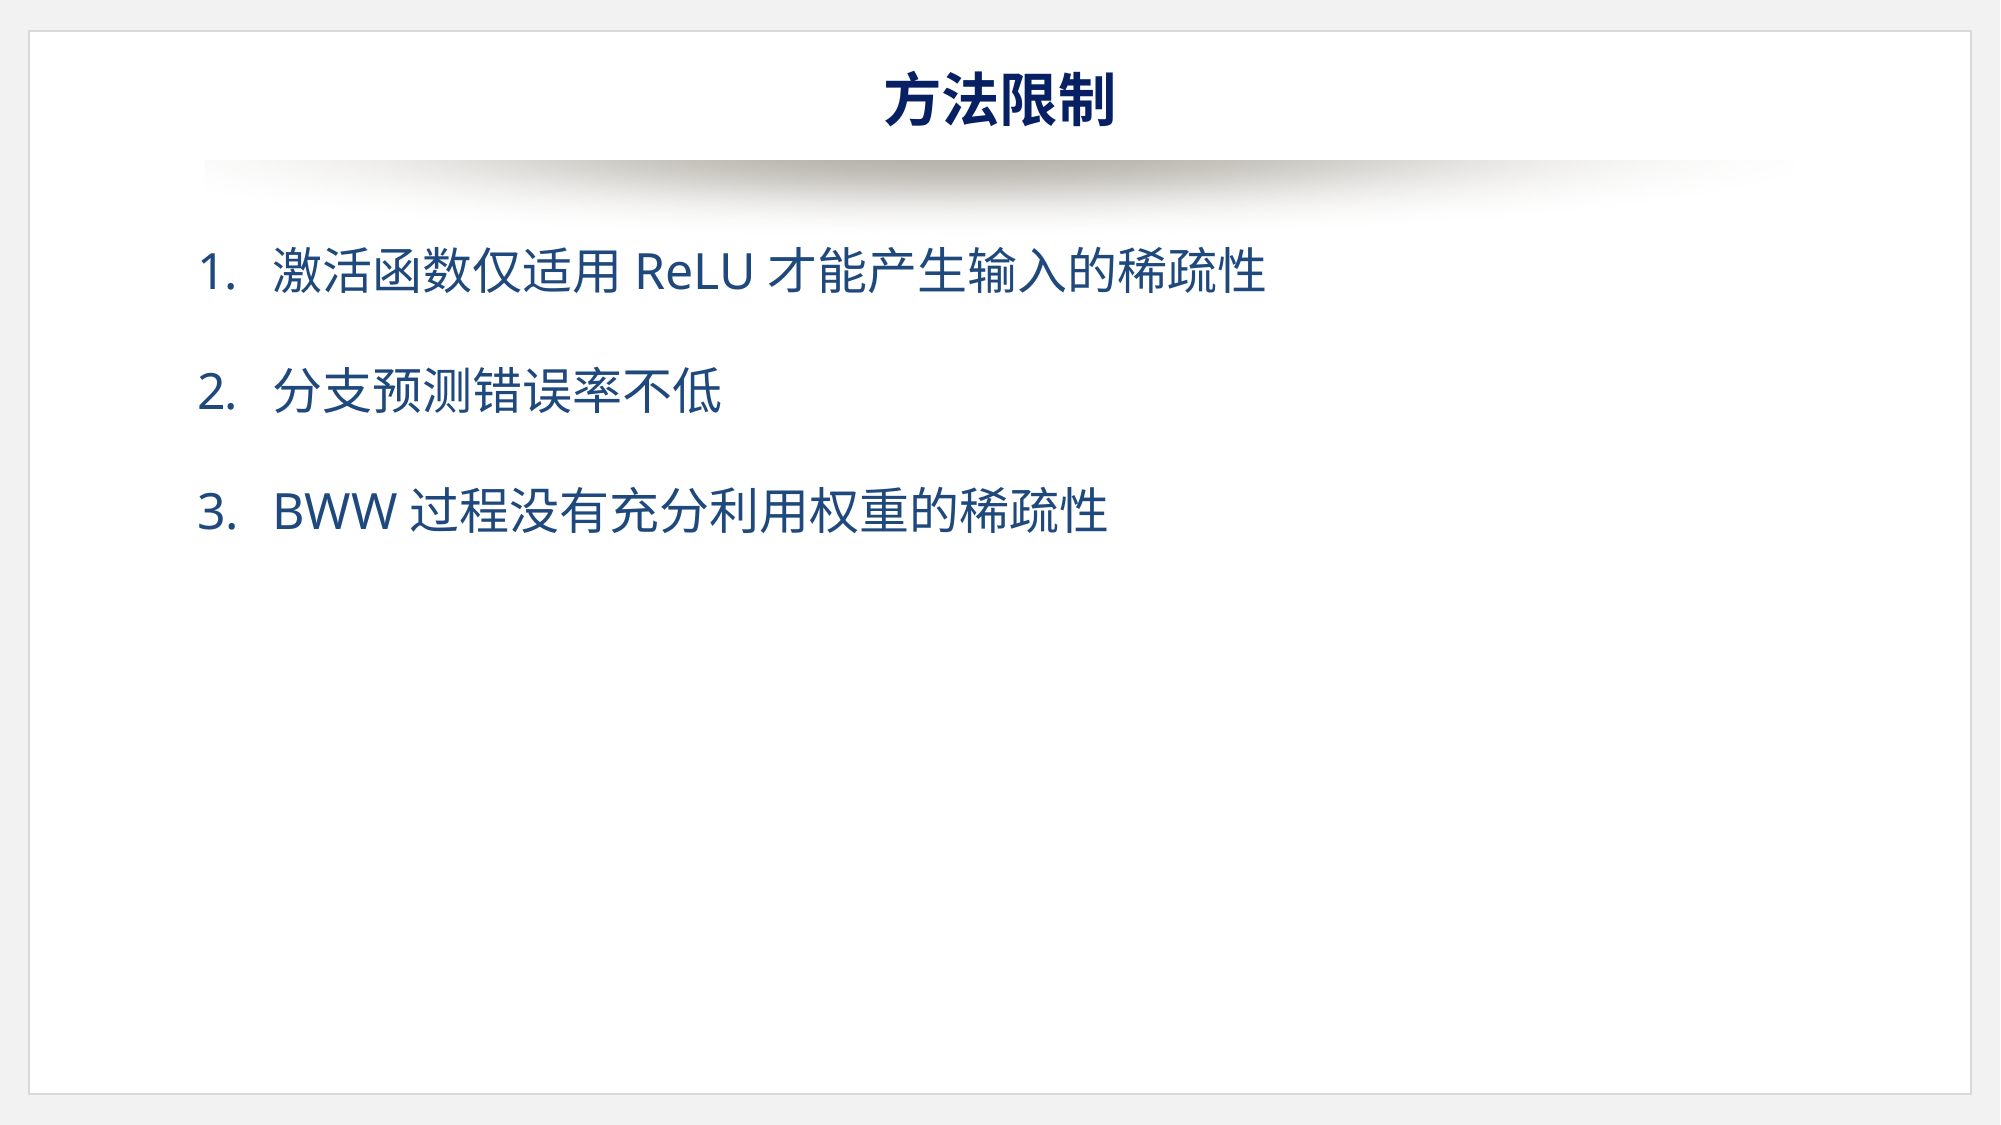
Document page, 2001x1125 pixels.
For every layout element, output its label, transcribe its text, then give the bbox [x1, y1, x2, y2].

title 方法限制 [99, 55, 1900, 150]
text_box 激活函数仅适用ReLU才能产生输入的稀疏性 分支预测错误率不低 BWW过程没有充分利用权重的稀疏性 [182, 231, 1880, 547]
